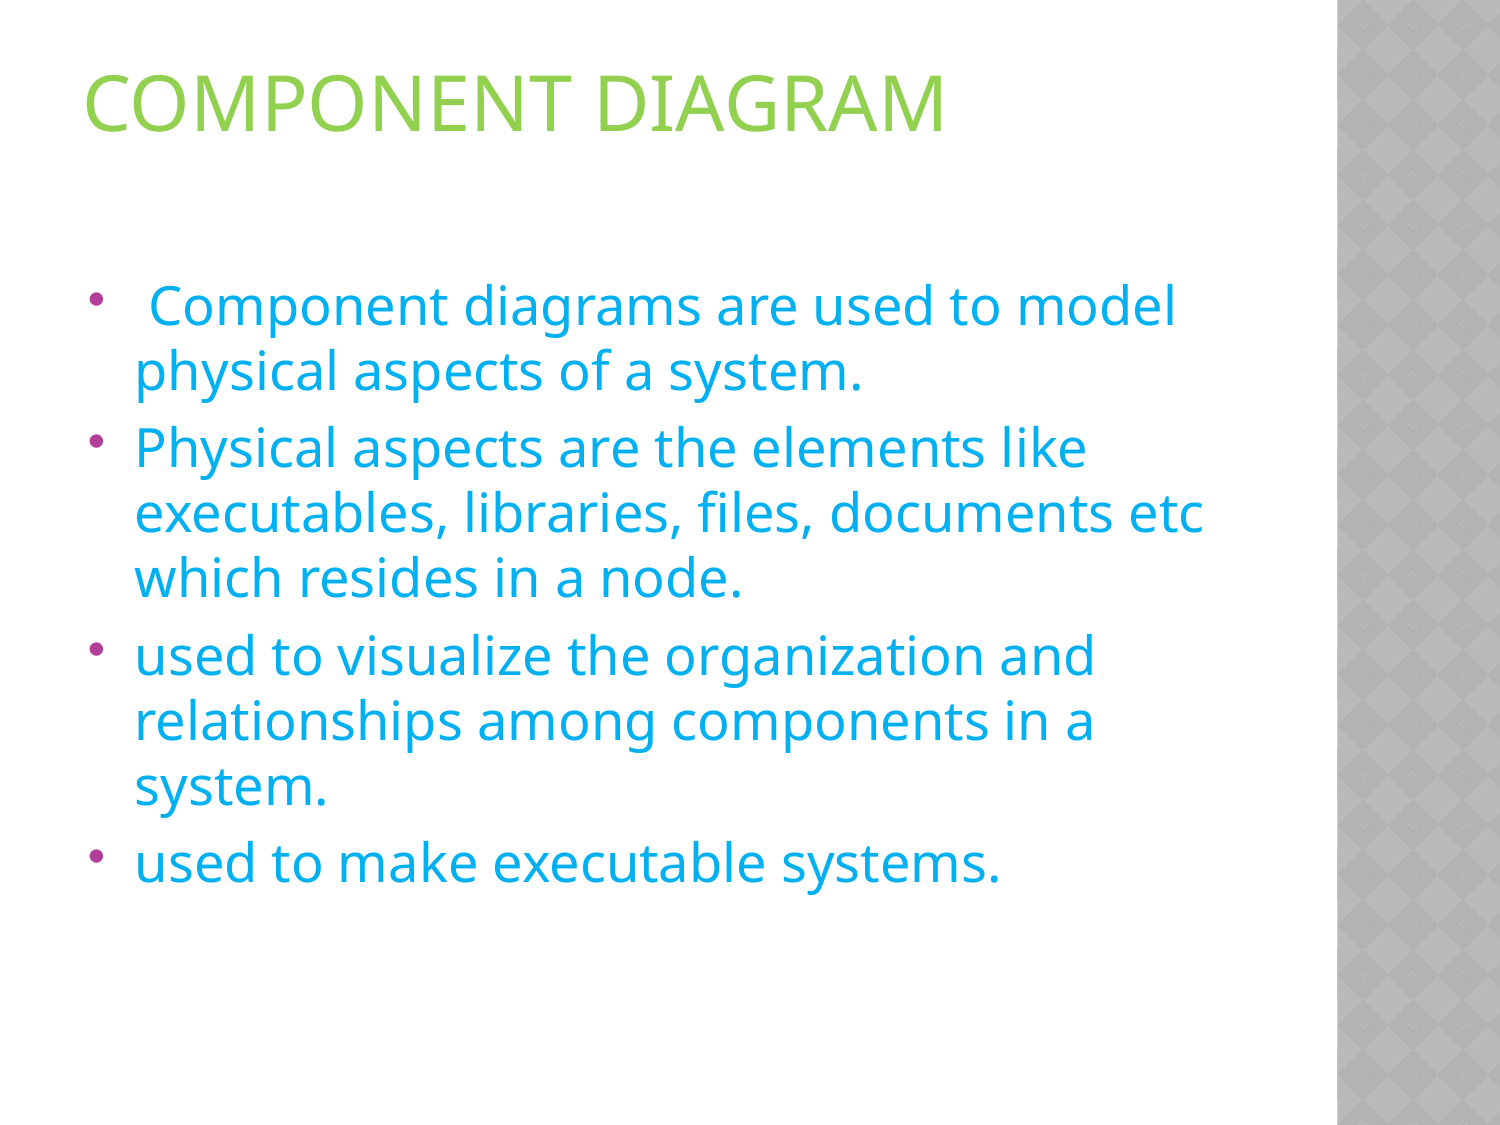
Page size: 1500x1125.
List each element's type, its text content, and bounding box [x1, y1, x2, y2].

title Component Diagram [75, 52, 1263, 240]
list Component diagrams are used to model physical aspects of a system. Physical aspects are the elements like executables, libraries, files, documents etc which resides in a node. used to visualize the organization and relationships among components in a system. used to make executable systems. [75, 264, 1263, 1059]
